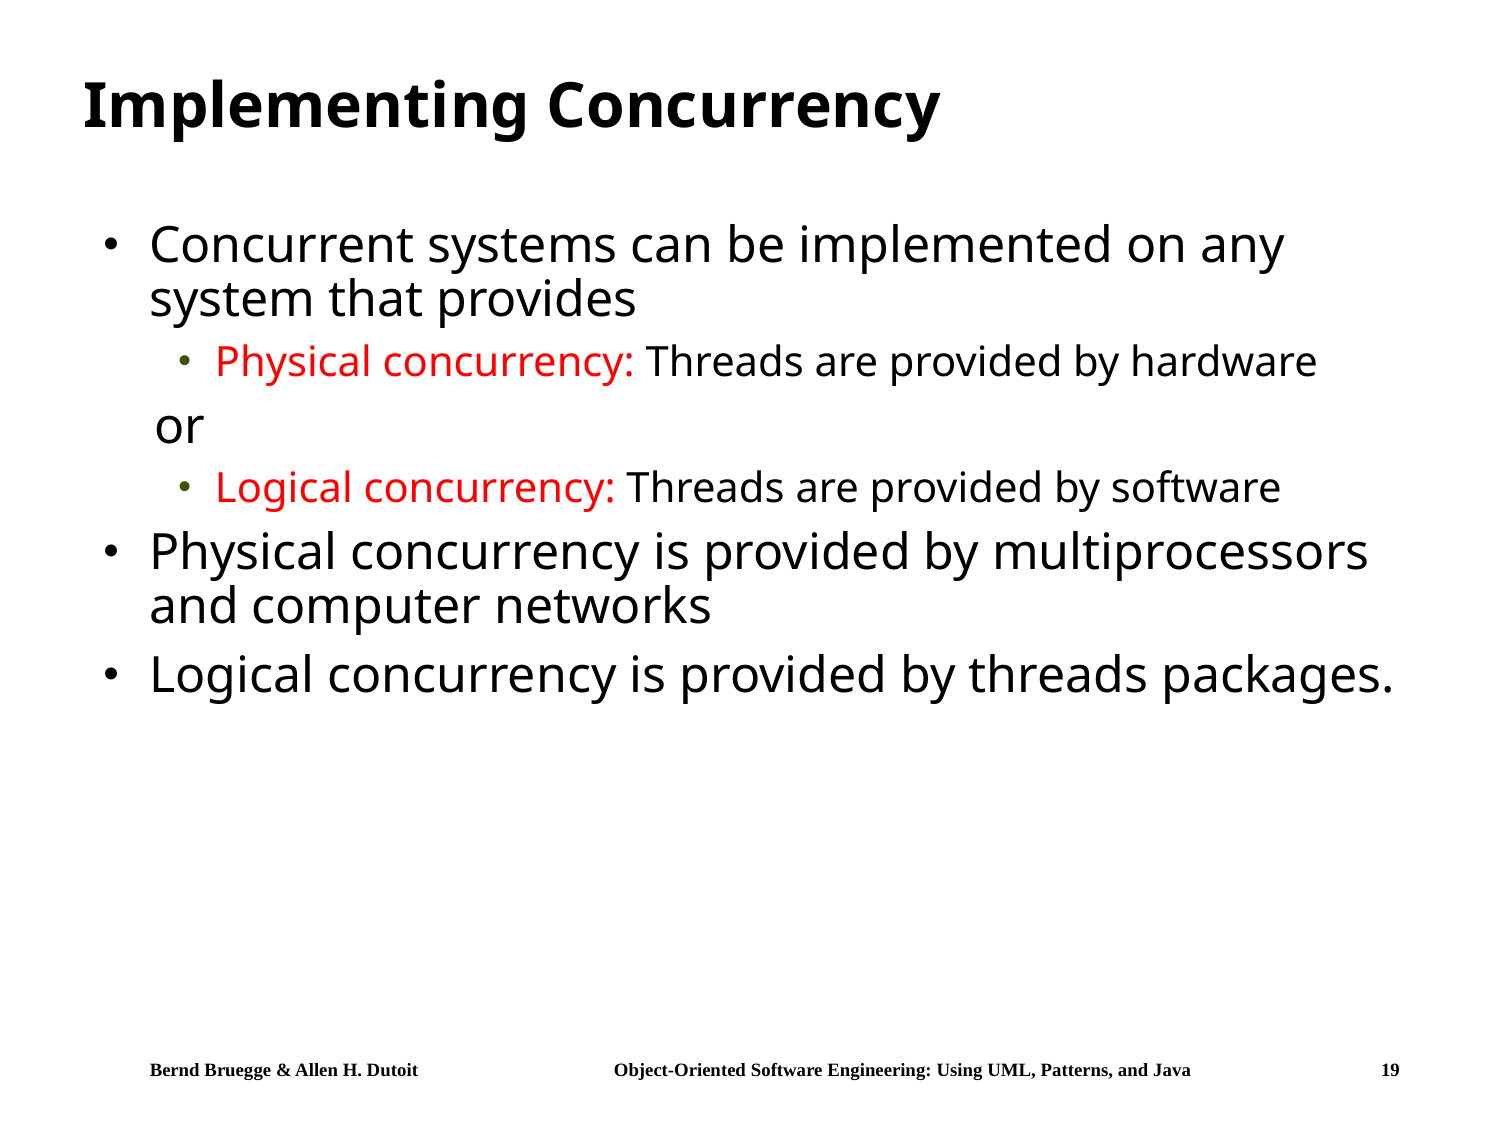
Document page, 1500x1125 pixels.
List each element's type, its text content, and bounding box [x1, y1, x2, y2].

list Concurrent systems can be implemented on any system that provides Physical concurrency: Threads are provided by hardware or Logical concurrency: Threads are provided by software Physical concurrency is provided by multiprocessors and computer networks Logical concurrency is provided by threads packages. [87, 212, 1442, 1000]
title Implementing Concurrency [68, 36, 1407, 179]
